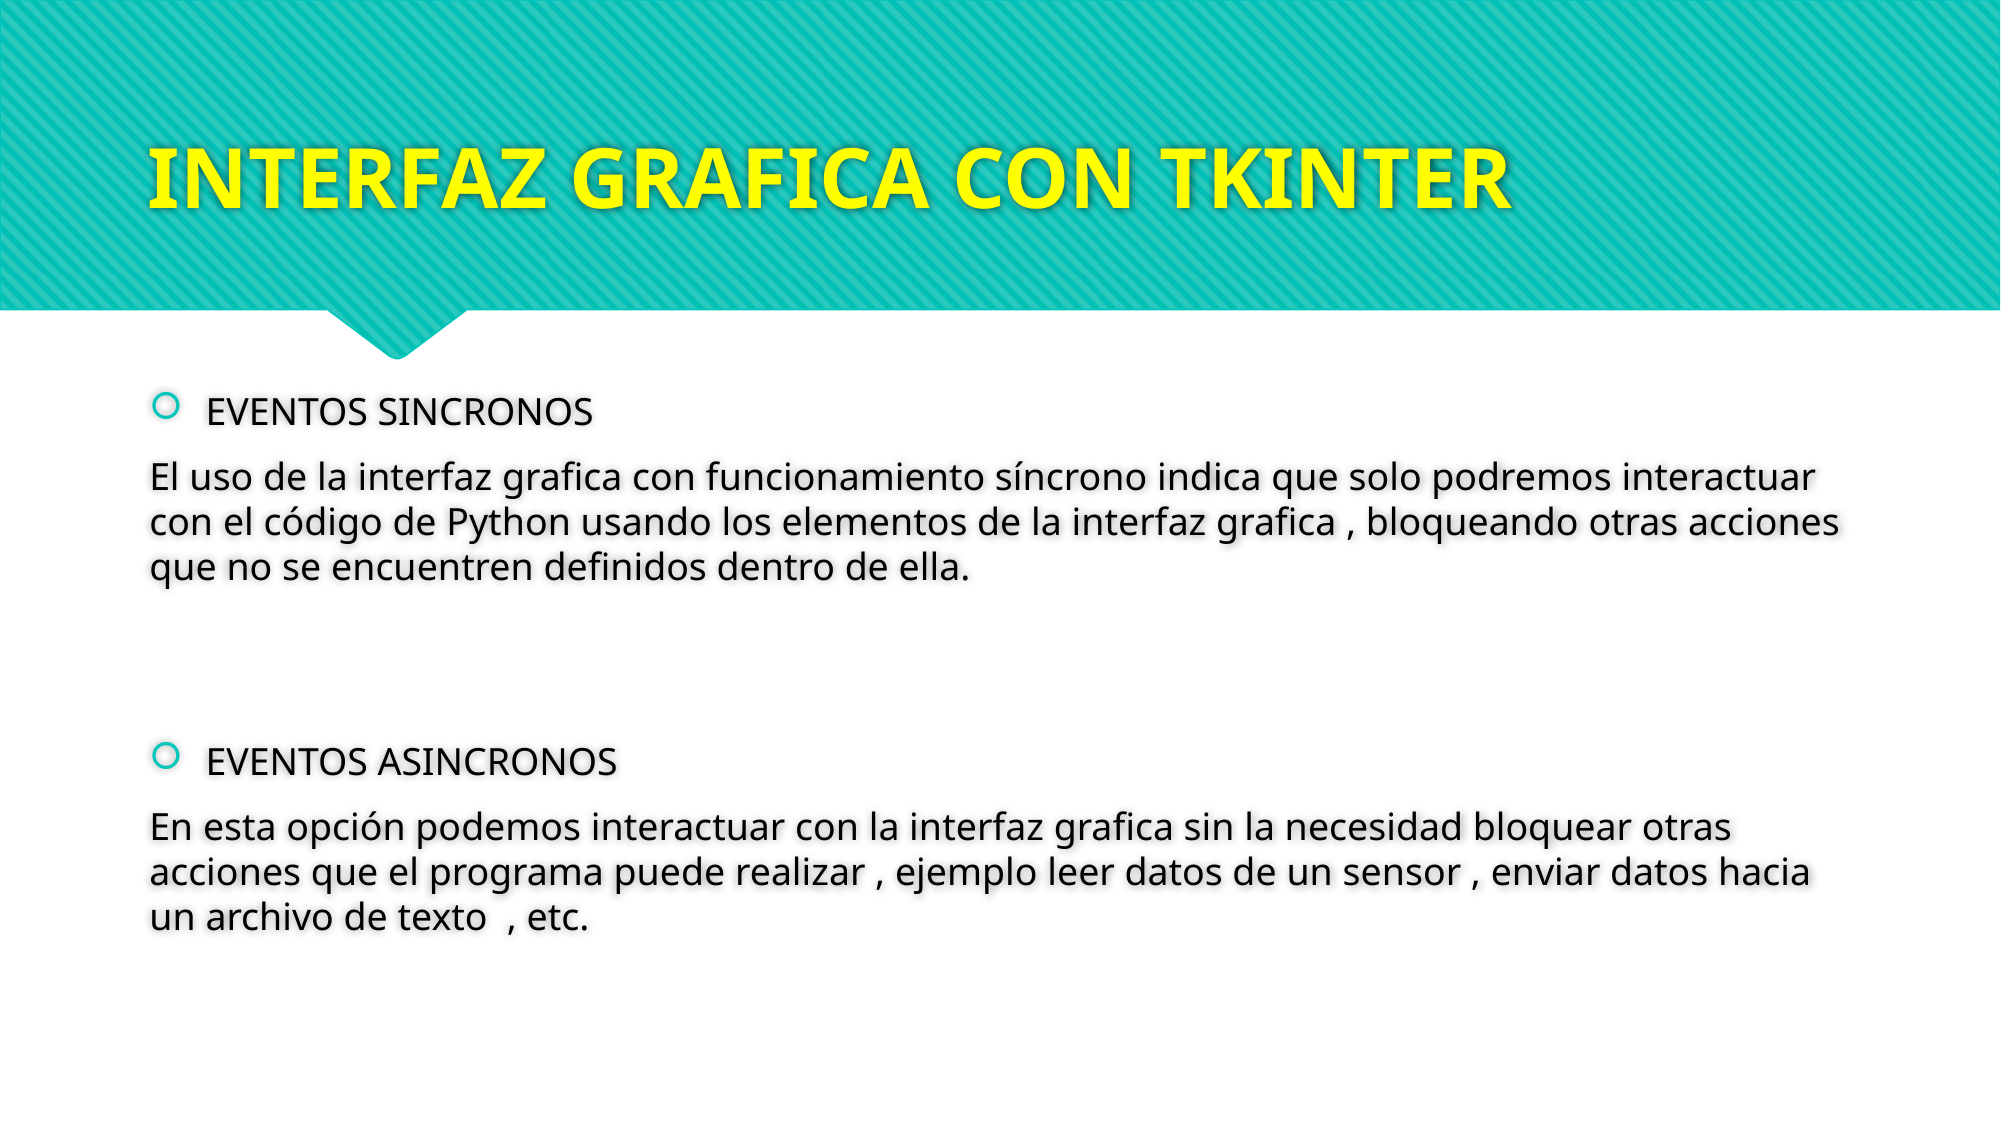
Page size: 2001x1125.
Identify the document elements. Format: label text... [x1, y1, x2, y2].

title INTERFAZ GRAFICA CON TKINTER [132, 73, 1868, 233]
list EVENTOS SINCRONOS El uso de la interfaz grafica con funcionamiento síncrono indica que solo podremos interactuar con el código de Python usando los elementos de la interfaz grafica , bloqueando otras acciones que no se encuentren definidos dentro de ella. EVENTOS ASINCRONOS En esta opción podemos interactuar con la interfaz grafica sin la necesidad bloquear otras acciones que el programa puede realizar , ejemplo leer datos de un sensor , enviar datos hacia un archivo de texto , etc. [134, 364, 1866, 962]
